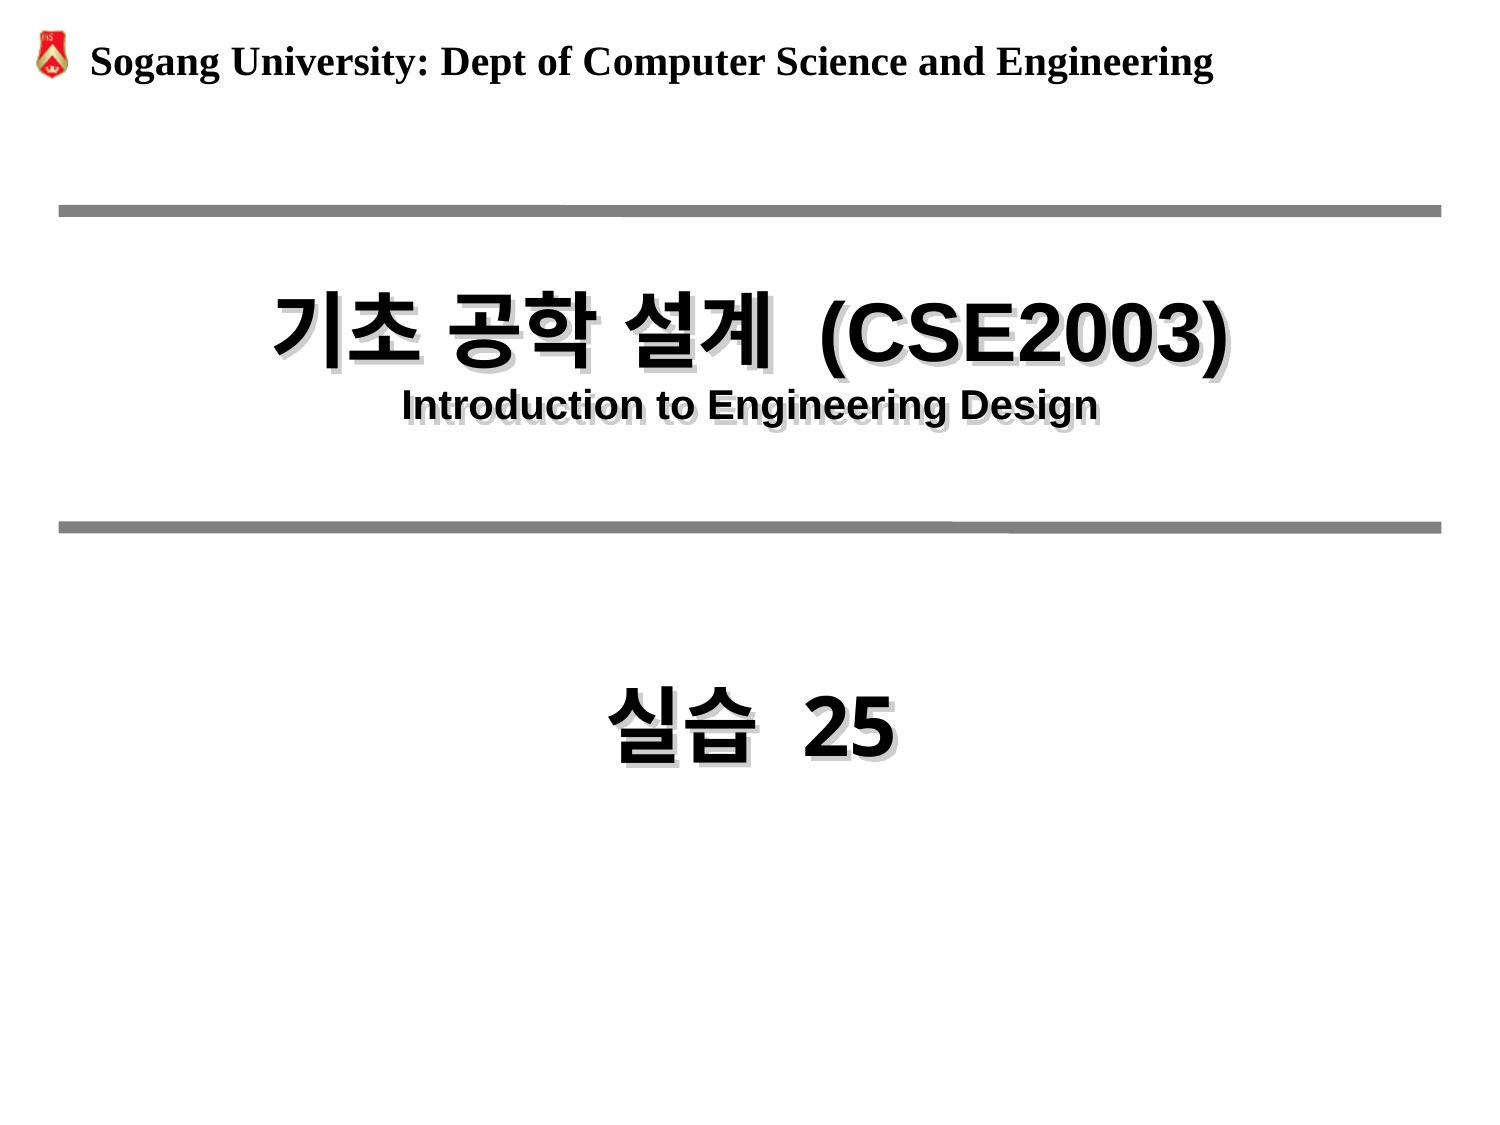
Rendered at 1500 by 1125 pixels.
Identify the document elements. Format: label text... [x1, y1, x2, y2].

picture [34, 24, 73, 83]
text_box 기초 공학 설계 (CSE2003) Introduction to Engineering Design [108, 234, 1392, 472]
text_box 실습 25 [152, 562, 1351, 903]
